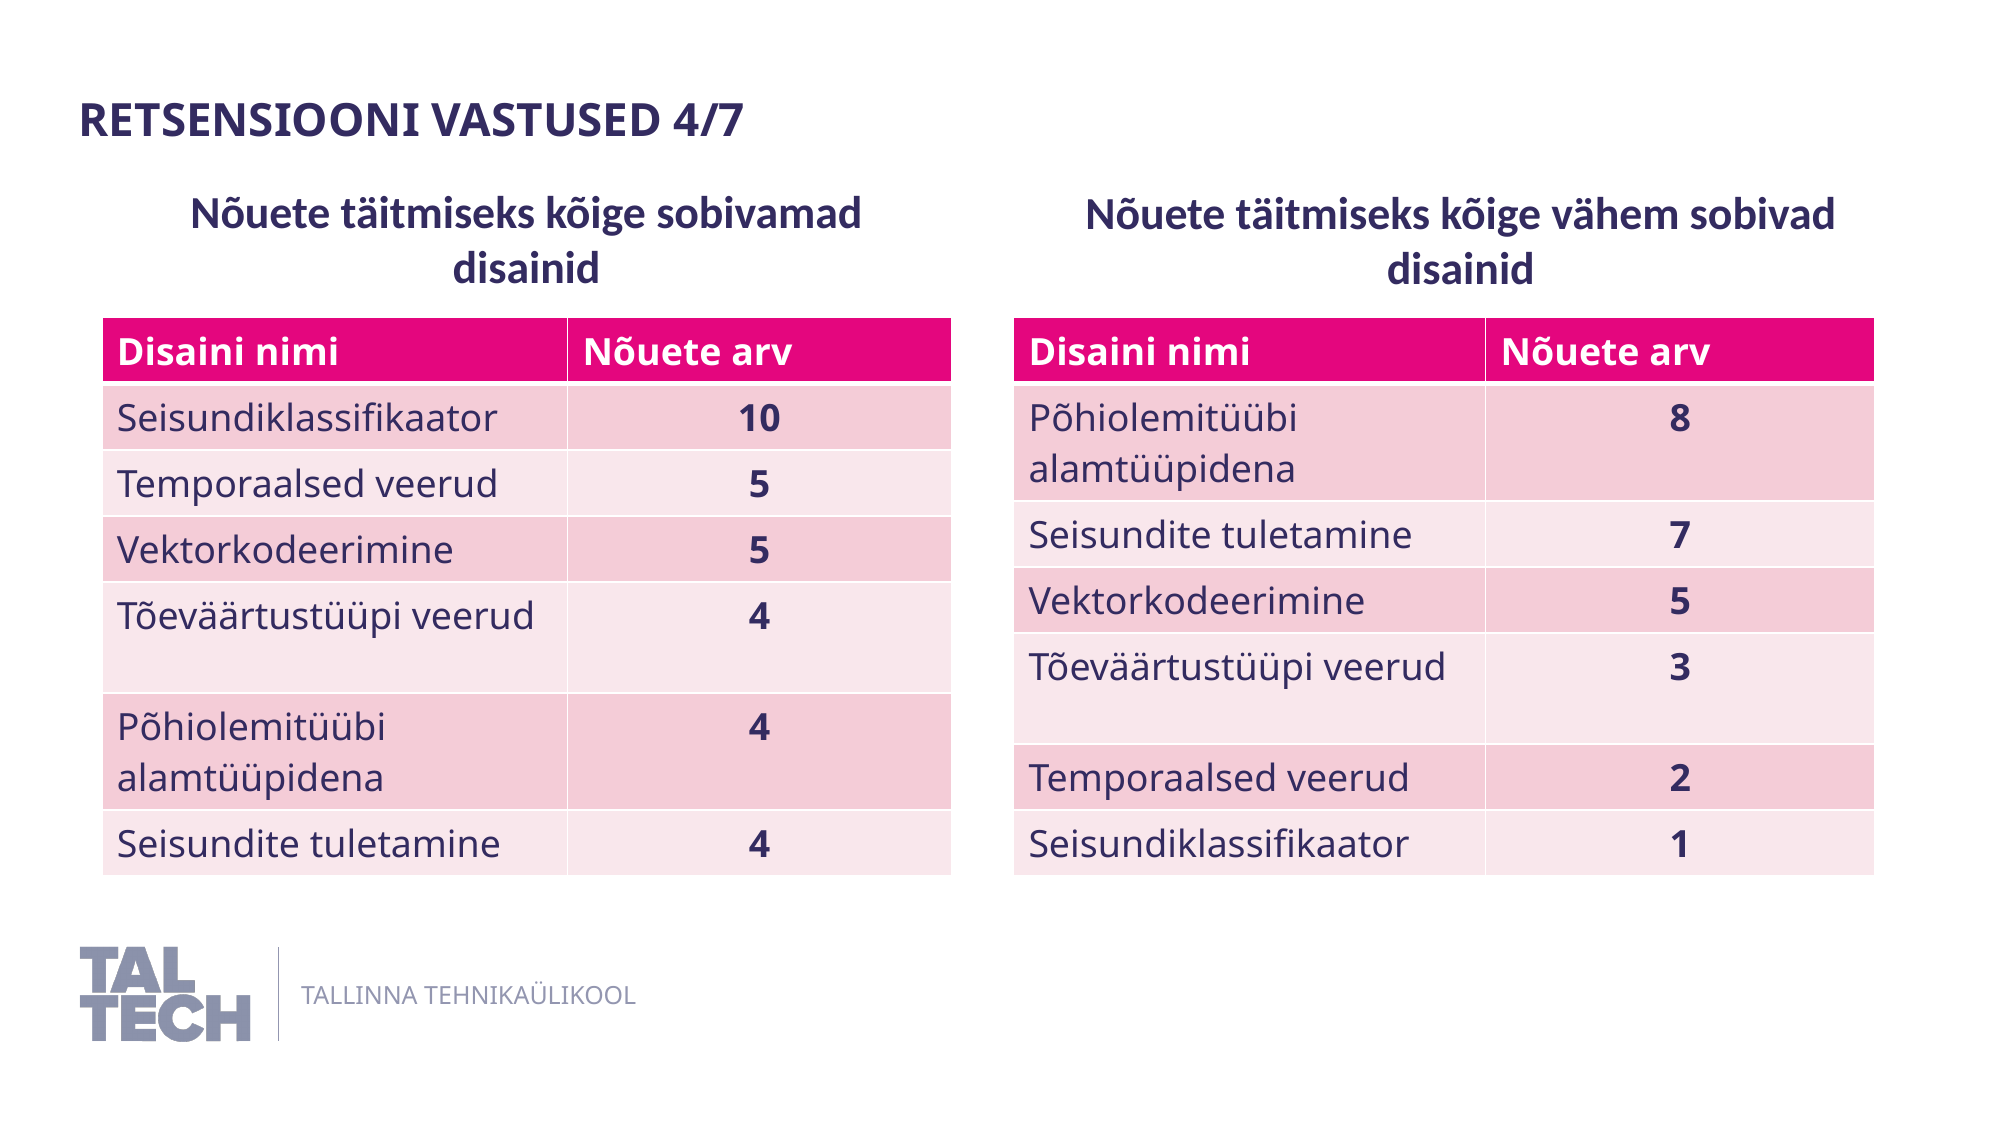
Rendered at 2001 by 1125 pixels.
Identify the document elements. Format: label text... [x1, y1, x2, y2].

text_box Nõuete täitmiseks kõige vähem sobivad disainid [1030, 176, 1892, 302]
picture [75, 940, 254, 1047]
table_cell Seisundiklassifikaator [1014, 811, 1485, 875]
table_cell Seisundite tuletamine [1014, 502, 1485, 566]
table_header Nõuete arv [1486, 318, 1874, 381]
table_cell Tõeväärtustüüpi veerud [103, 583, 567, 692]
table_cell 5 [568, 517, 951, 581]
table_cell 2 [1486, 745, 1874, 809]
table_cell 7 [1486, 502, 1874, 566]
table_cell 1 [1486, 811, 1874, 875]
table_cell Vektorkodeerimine [1014, 568, 1485, 632]
table_cell Põhiolemitüübi alamtüüpidena [1014, 386, 1485, 500]
table_cell 4 [568, 694, 951, 809]
table_cell 4 [568, 583, 951, 692]
table_cell Temporaalsed veerud [103, 451, 567, 515]
table_cell 8 [1486, 386, 1874, 500]
table_cell 5 [1486, 568, 1874, 632]
list RETSENSIOONI VASTUSED 4/7 [78, 90, 1801, 224]
text_box Nõuete täitmiseks kõige sobivamad disainid [101, 175, 952, 301]
table_header Disaini nimi [1014, 318, 1485, 381]
table_cell Seisundiklassifikaator [103, 386, 567, 449]
table_cell Temporaalsed veerud [1014, 745, 1485, 809]
table_cell 5 [568, 451, 951, 515]
table_cell Tõeväärtustüüpi veerud [1014, 634, 1485, 743]
table_header Nõuete arv [568, 318, 951, 381]
table_cell Seisundite tuletamine [103, 811, 567, 875]
table_cell 10 [568, 386, 951, 449]
table_cell 3 [1486, 634, 1874, 743]
table_cell Põhiolemitüübi alamtüüpidena [103, 694, 567, 809]
table_cell 4 [568, 811, 951, 875]
table_cell Vektorkodeerimine [103, 517, 567, 581]
table_header Disaini nimi [103, 318, 567, 381]
